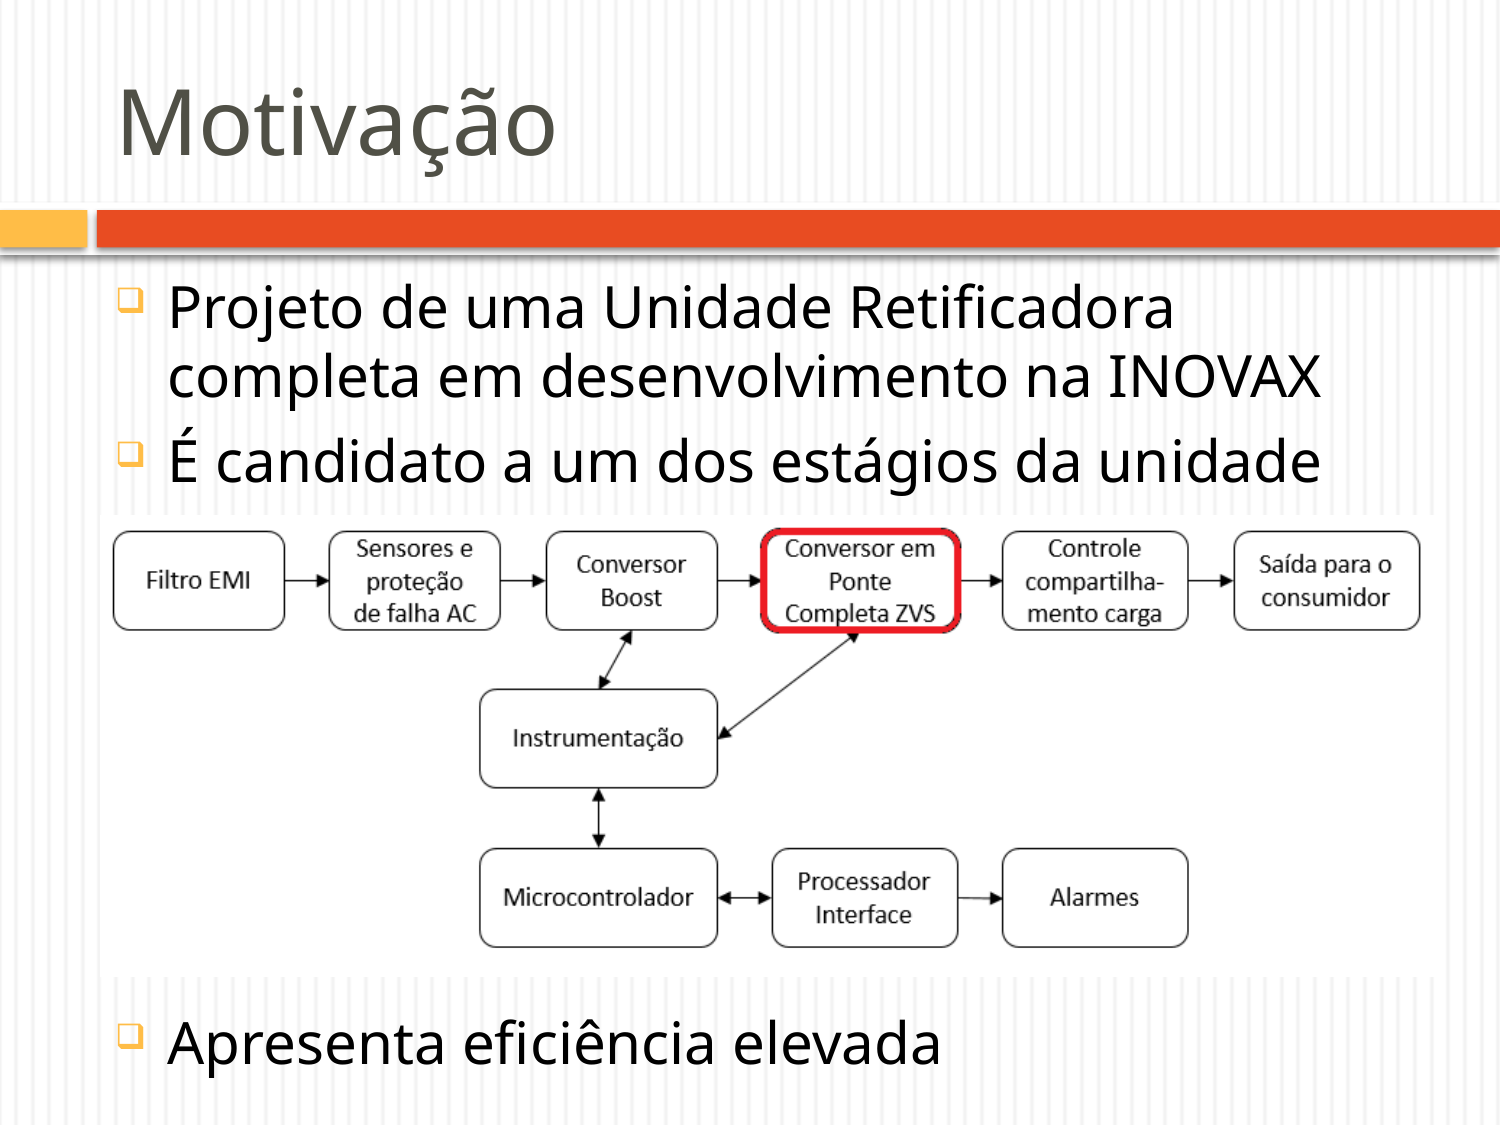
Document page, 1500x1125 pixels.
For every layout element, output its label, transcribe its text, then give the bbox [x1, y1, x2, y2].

text_box Apresenta eficiência elevada [100, 998, 1438, 1094]
picture [100, 514, 1439, 978]
list Projeto de uma Unidade Retificadora completa em desenvolvimento na INOVAX É candidato a um dos estágios da unidade [100, 262, 1438, 514]
title Motivação [100, 37, 1438, 200]
